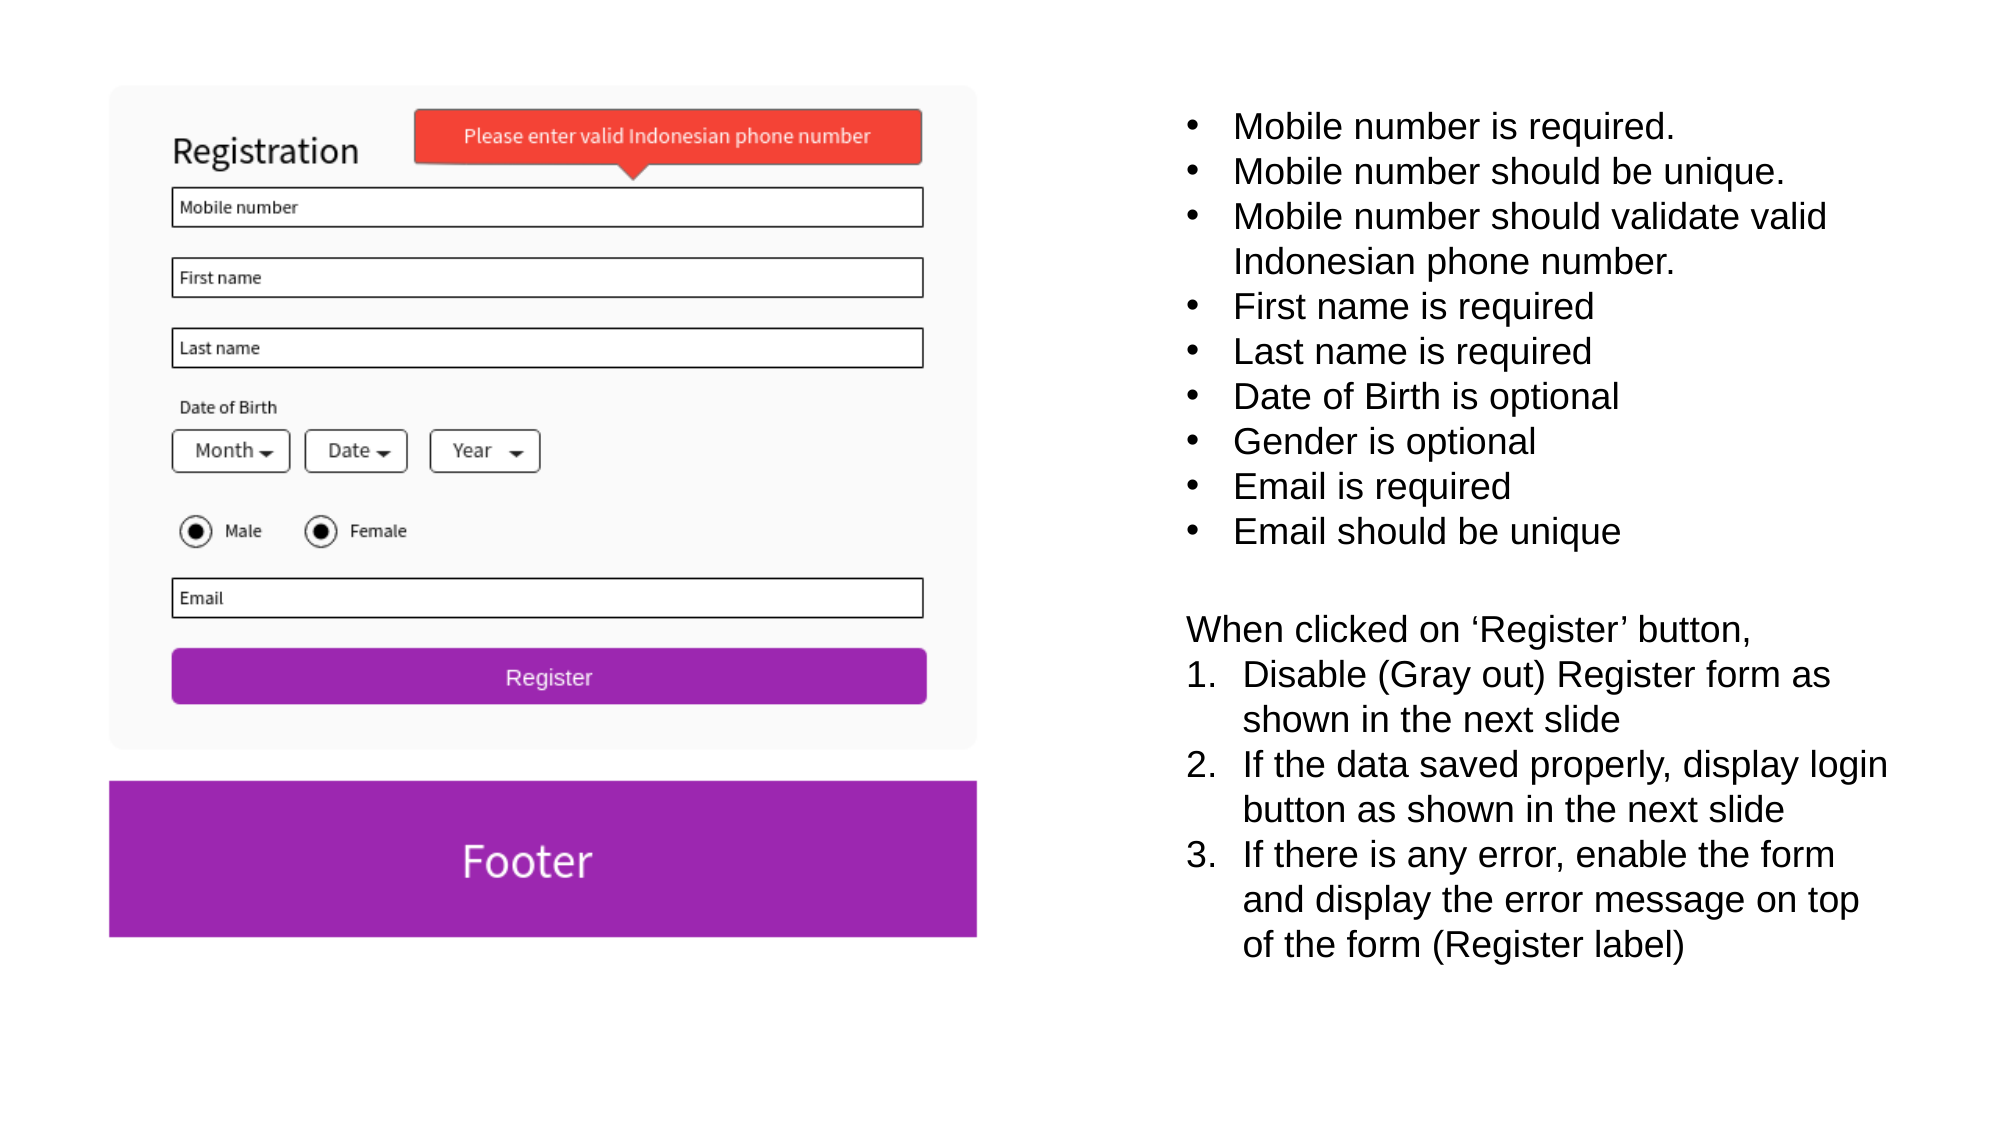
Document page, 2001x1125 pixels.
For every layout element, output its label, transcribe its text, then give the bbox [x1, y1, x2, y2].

text_box When clicked on ‘Register’ button, Disable (Gray out) Register form as shown in the next slide If the data saved properly, display login button as shown in the next slide If there is any error, enable the form and display the error message on top of the form (Register label) [1171, 597, 1907, 1018]
picture [0, 70, 1071, 1125]
text_box Mobile number is required. Mobile number should be unique. Mobile number should validate valid Indonesian phone number. First name is required Last name is required Date of Birth is optional Gender is optional Email is required Email should be unique [1171, 94, 1896, 560]
